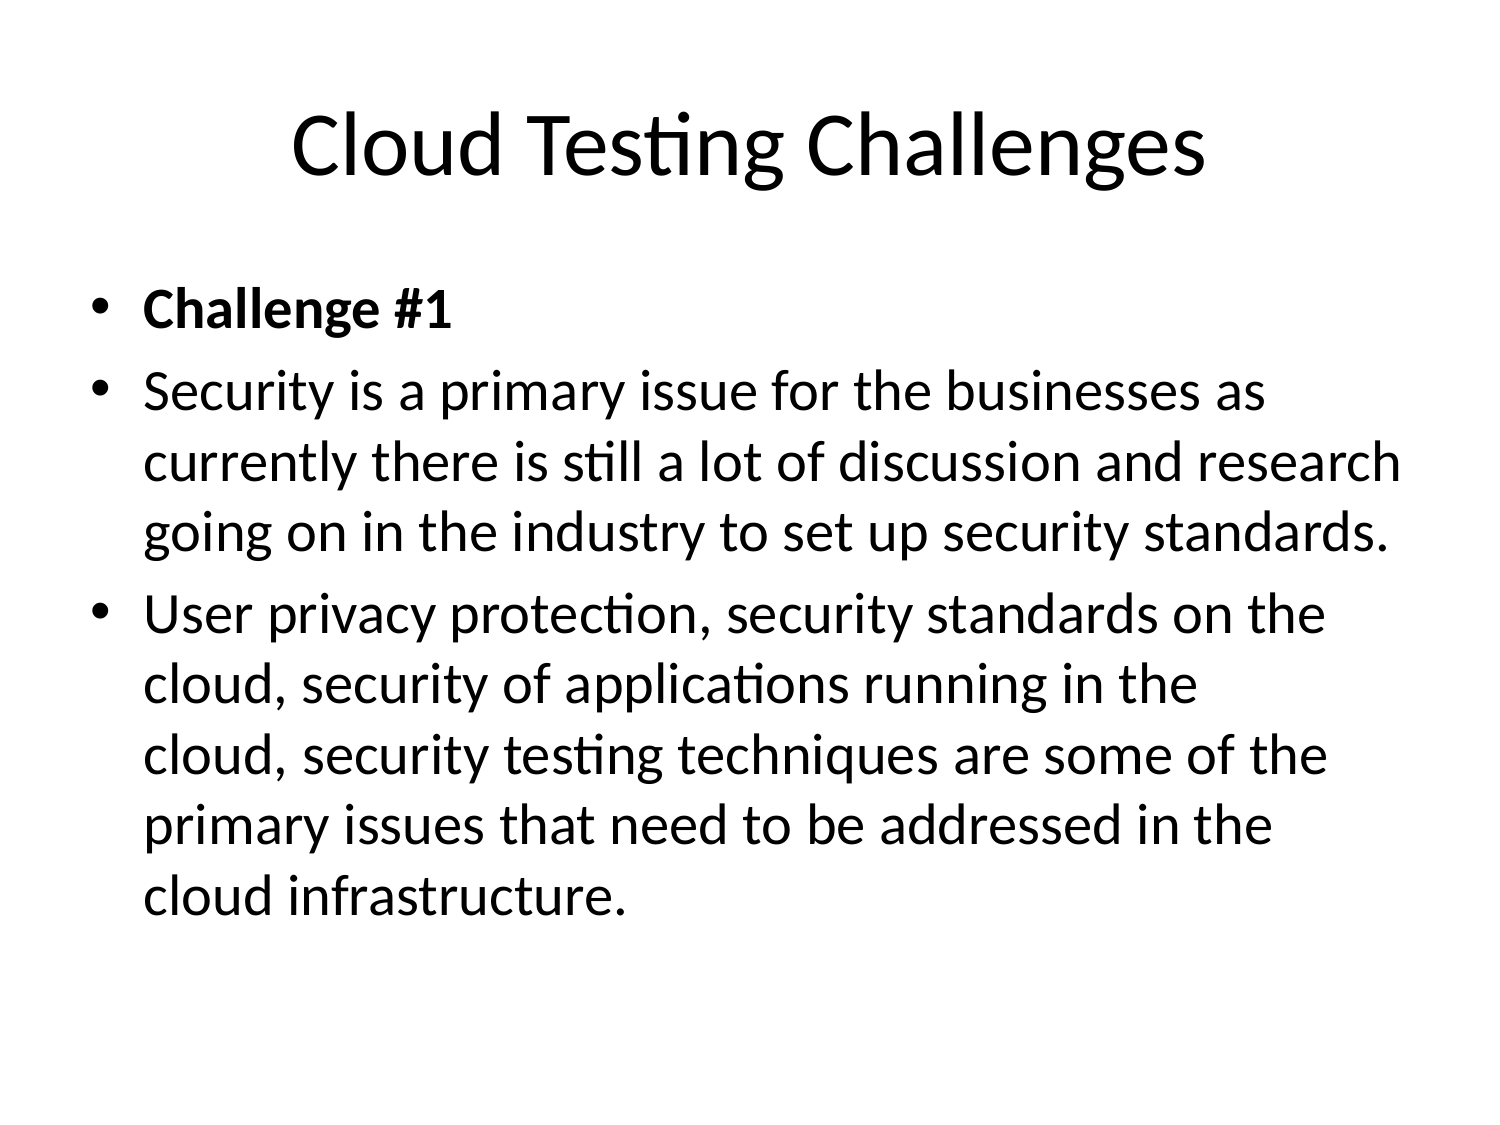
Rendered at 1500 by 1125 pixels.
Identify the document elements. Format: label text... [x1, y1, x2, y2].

list Challenge #1 Security is a primary issue for the businesses as currently there is still a lot of discussion and research going on in the industry to set up security standards. User privacy protection, security standards on the cloud, security of applications running in the cloud, security testing techniques are some of the primary issues that need to be addressed in the cloud infrastructure. [75, 262, 1425, 1005]
title Cloud Testing Challenges [75, 45, 1425, 233]
